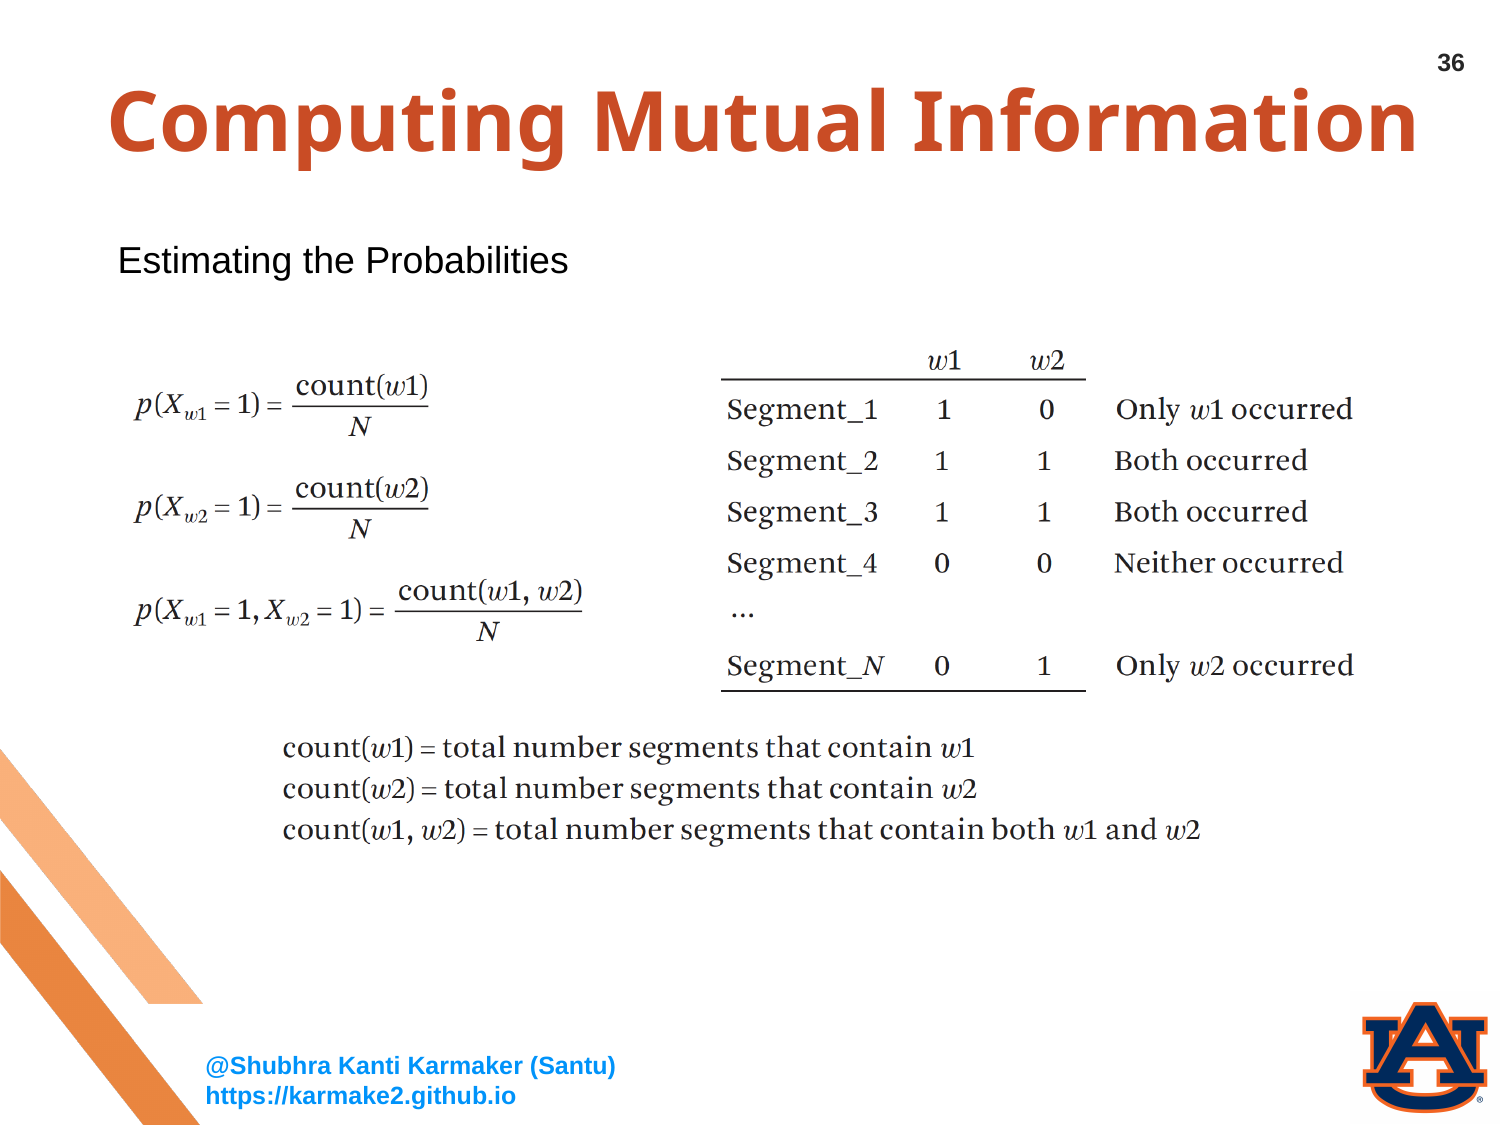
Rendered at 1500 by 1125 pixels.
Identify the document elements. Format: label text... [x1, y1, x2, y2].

slide_number 36 [1410, 34, 1493, 84]
picture [0, 324, 1388, 1125]
title Computing Mutual Information [76, 62, 1425, 174]
picture [1350, 991, 1500, 1124]
text_box Estimating the Probabilities [102, 228, 584, 289]
